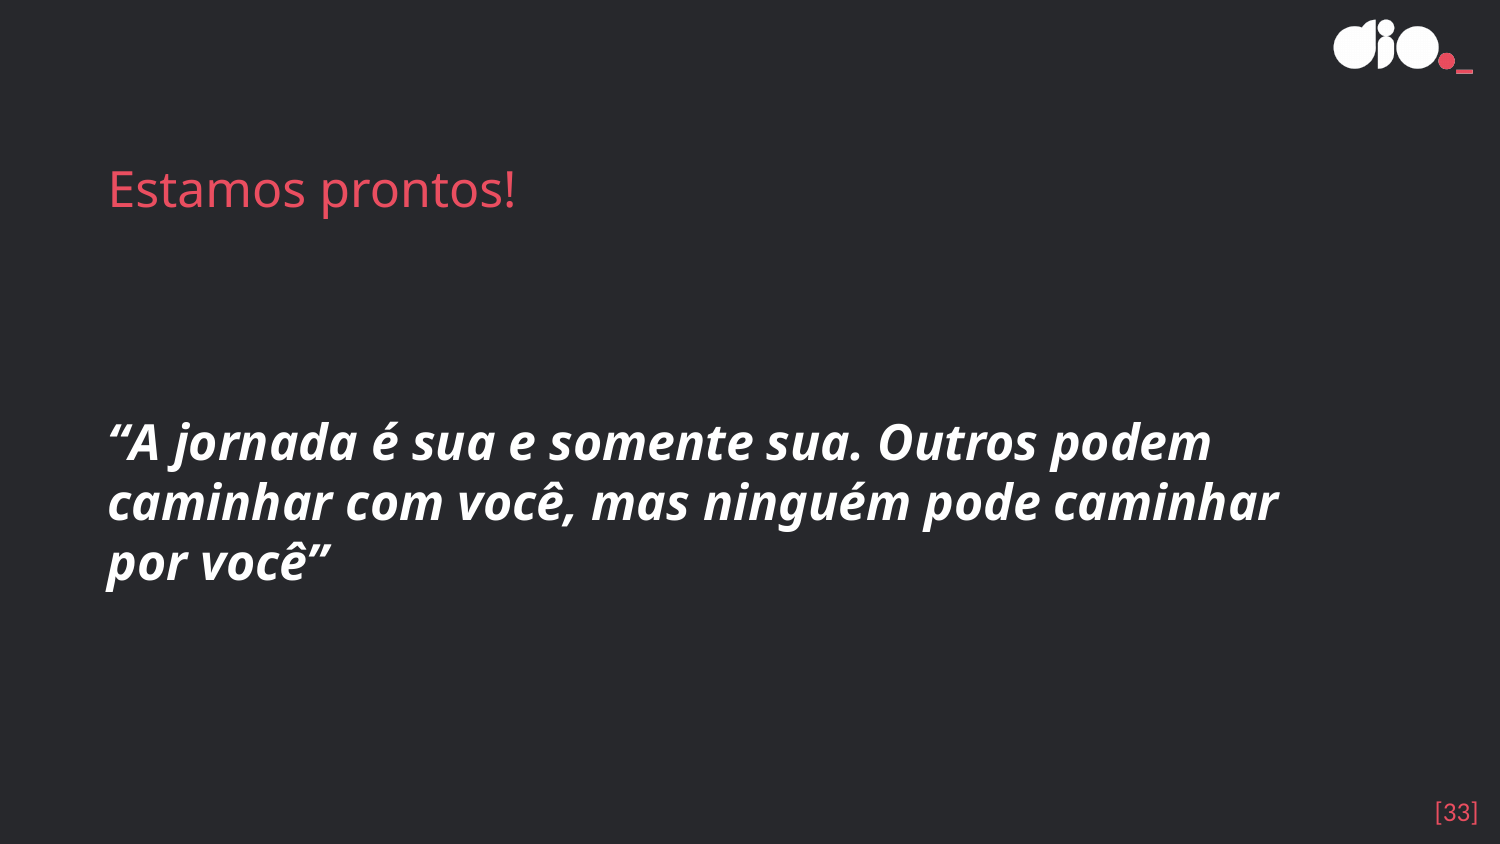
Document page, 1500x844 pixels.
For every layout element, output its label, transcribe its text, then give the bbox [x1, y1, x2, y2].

text_box Estamos prontos! [92, 142, 1404, 223]
slide_number [33] [1403, 779, 1494, 844]
picture [1332, 19, 1474, 75]
text_box “A jornada é sua e somente sua. Outros podem caminhar com você, mas ninguém pode caminhar por você” [92, 223, 1362, 779]
